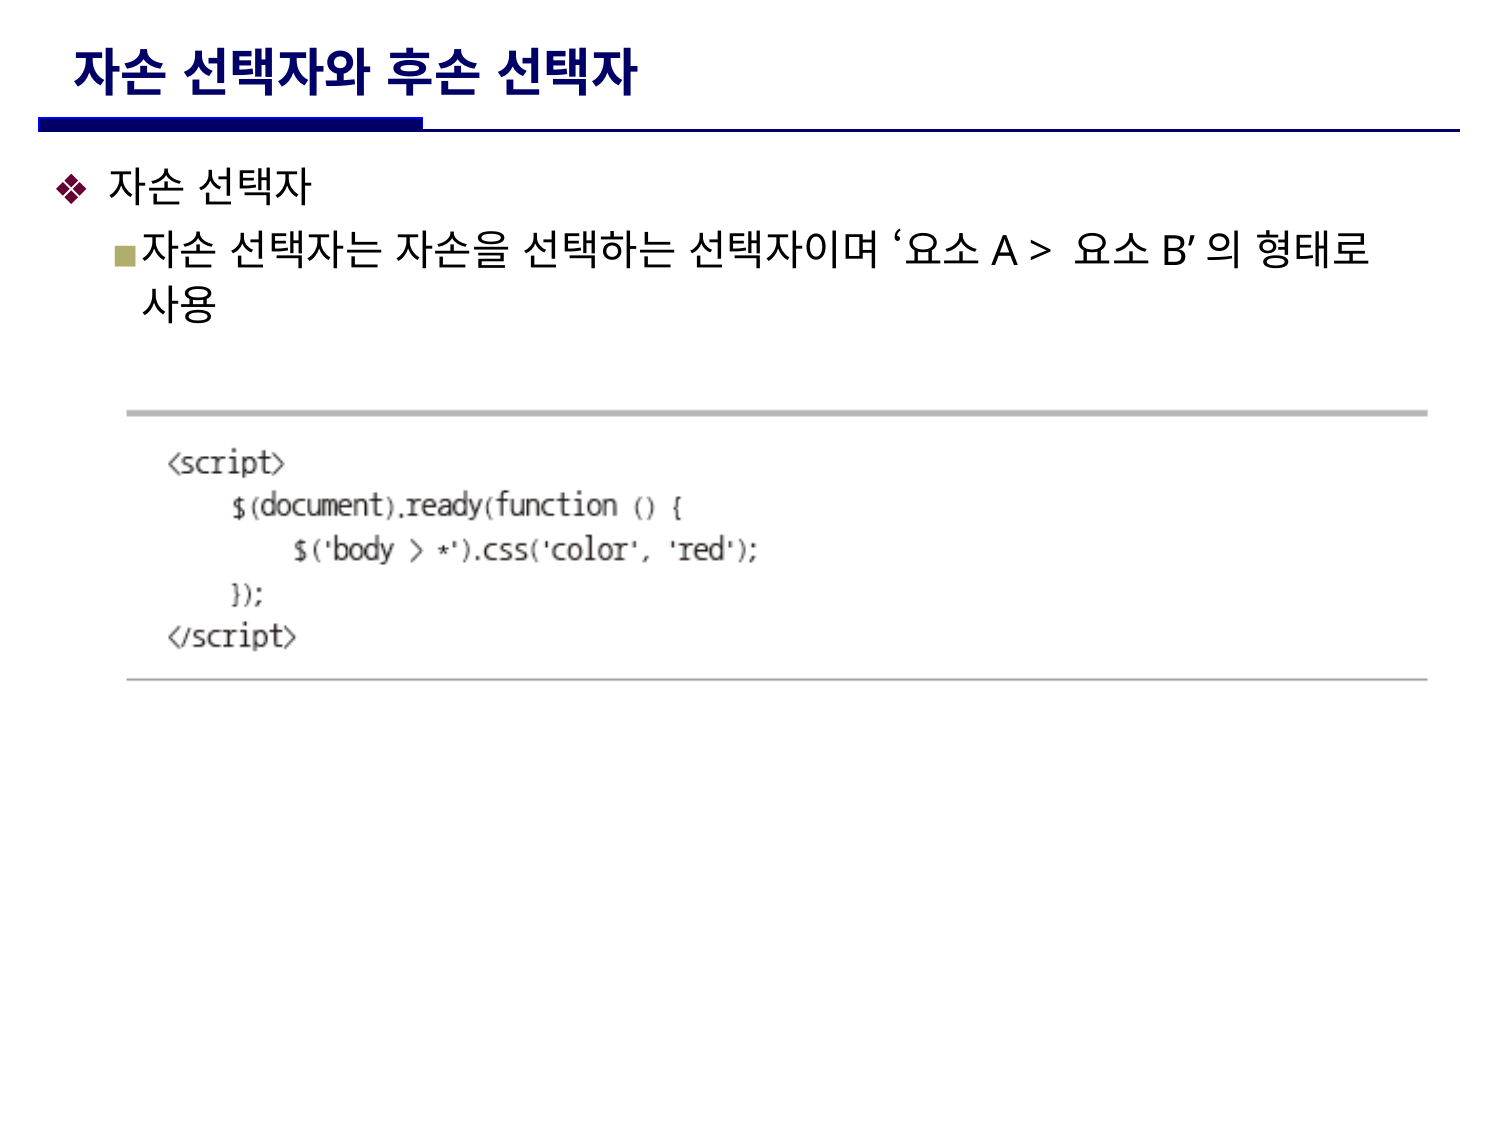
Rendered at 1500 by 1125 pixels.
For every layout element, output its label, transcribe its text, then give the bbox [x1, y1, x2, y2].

title 자손 선택자와 후손 선택자 [58, 31, 1077, 110]
list 자손 선택자 자손 선택자는 자손을 선택하는 선택자이며 ‘요소A > 요소B’의 형태로 사용 [37, 152, 1463, 1091]
picture [125, 408, 1445, 696]
